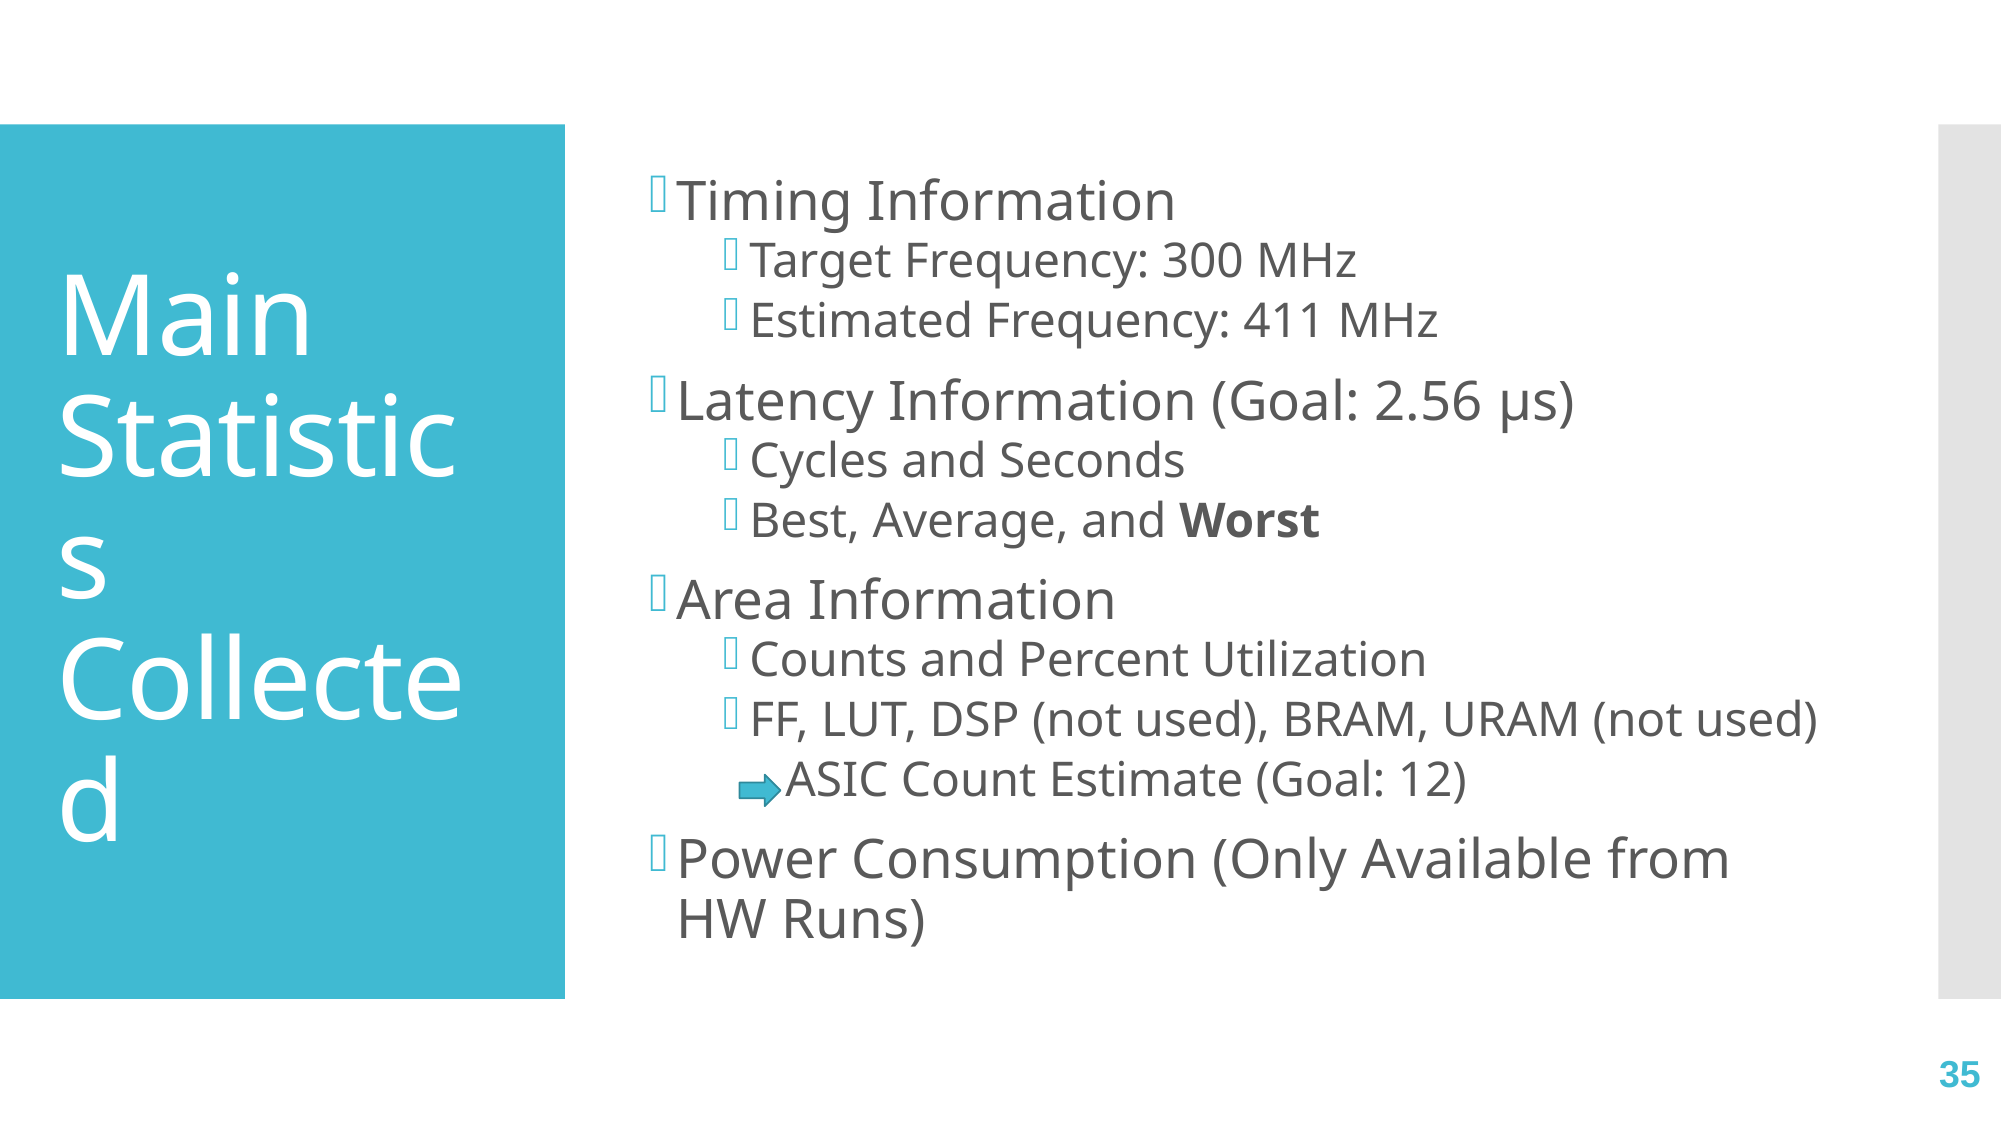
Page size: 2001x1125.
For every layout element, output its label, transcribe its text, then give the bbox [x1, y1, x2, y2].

text_box [738, 773, 782, 807]
title Main Statistics Collected [41, 184, 525, 940]
list Timing Information Target Frequency: 300 MHz Estimated Frequency: 411 MHz Latency Information (Goal: 2.56 μs) Cycles and Seconds Best, Average, and Worst Area Information Counts and Percent Utilization FF, LUT, DSP (not used), BRAM, URAM (not used) ASIC Count Estimate (Goal: 12) Power Consumption (Only Available from HW Runs) [634, 141, 1835, 982]
slide_number 35 [1744, 1042, 1996, 1103]
